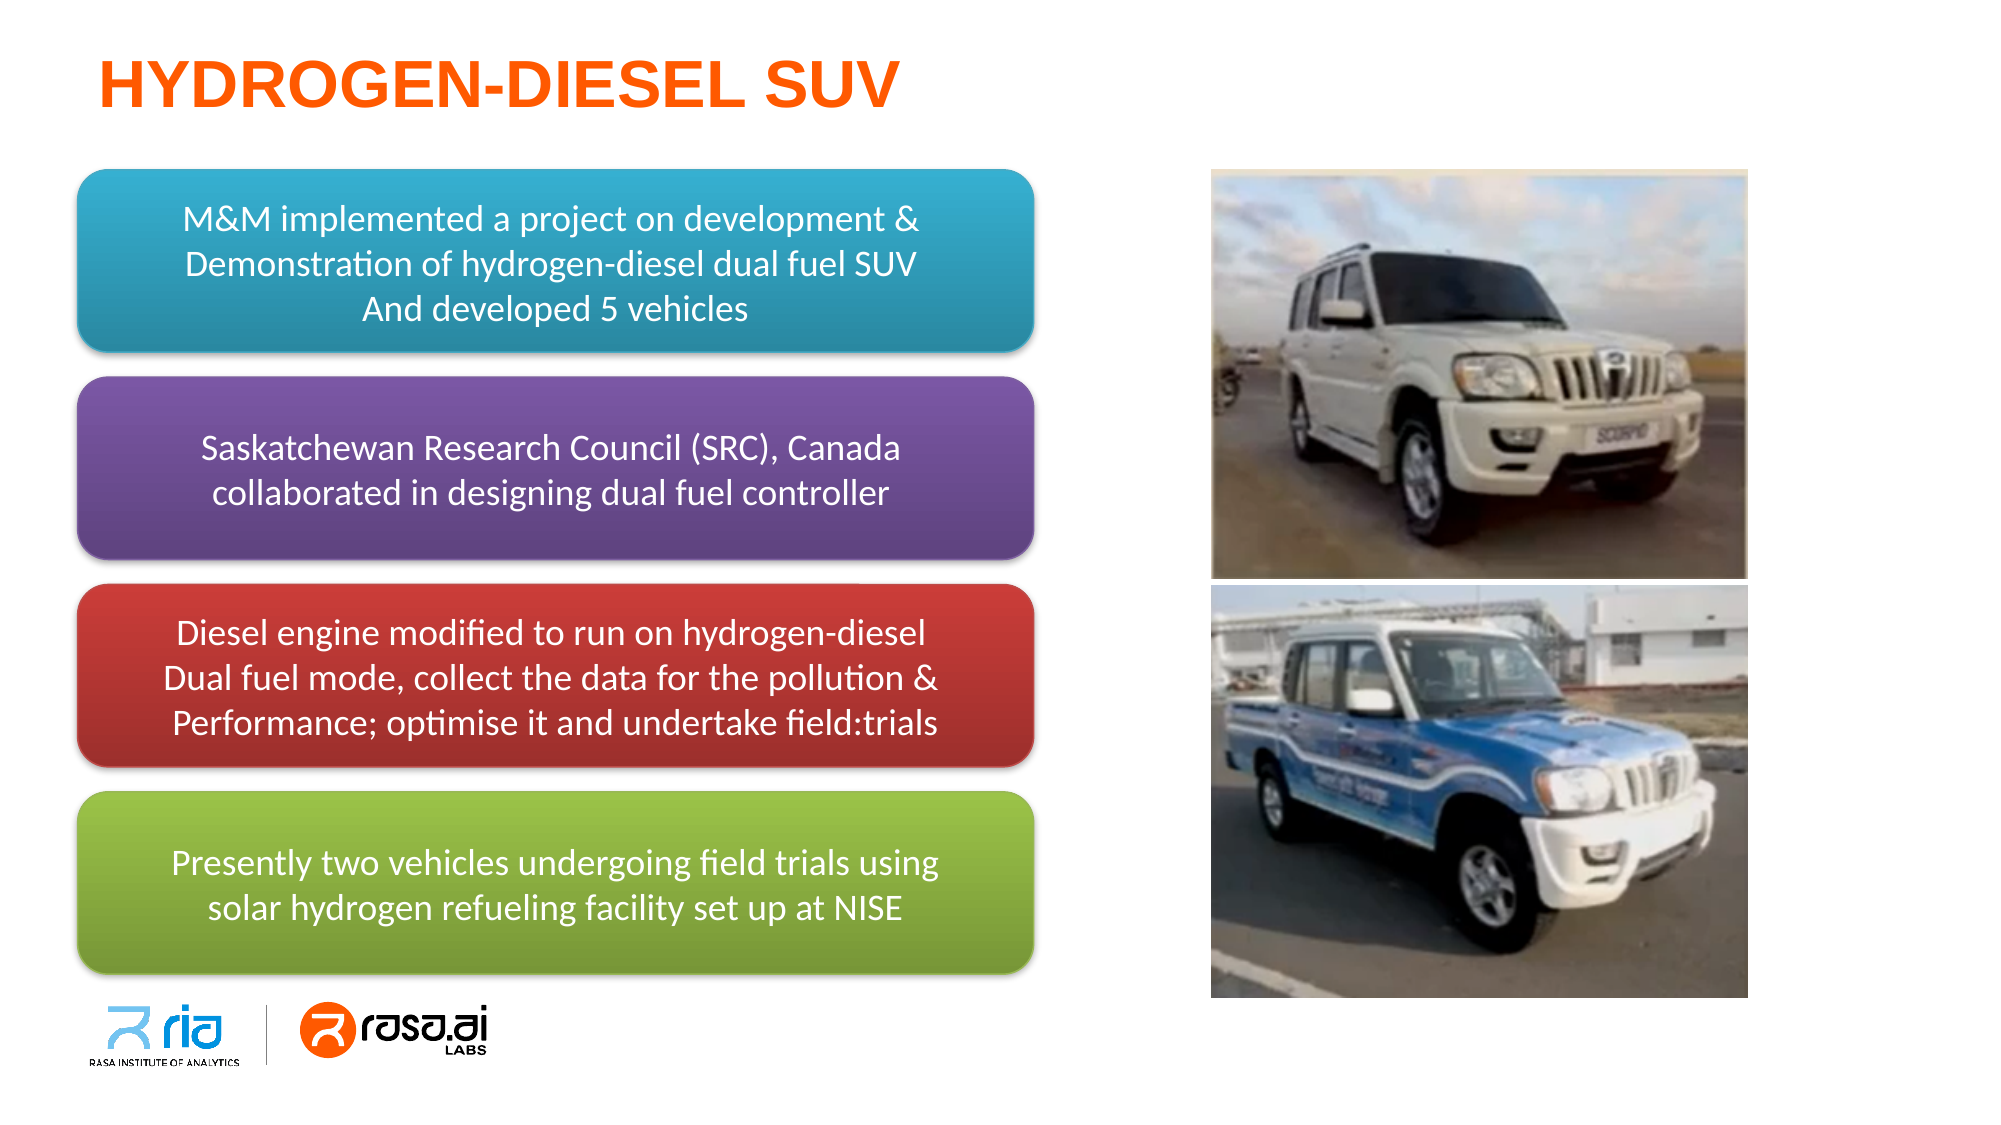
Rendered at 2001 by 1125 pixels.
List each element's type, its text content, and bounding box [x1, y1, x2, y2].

text_box Presently two vehicles undergoing field trials using solar hydrogen refueling facility set up at NISE [76, 791, 1035, 975]
title HYDROGEN-DIESEL SUV [98, 40, 1764, 122]
picture [1211, 585, 1749, 999]
picture [78, 992, 250, 1078]
text_box Diesel engine modified to run on hydrogen-diesel Dual fuel mode, collect the data for the pollution & Performance; optimise it and undertake field:trials [76, 583, 1035, 768]
picture [1211, 169, 1749, 579]
text_box M&M implemented a project on development & Demonstration of hydrogen-diesel dual fuel SUV And developed 5 vehicles [76, 169, 1035, 353]
text_box Saskatchewan Research Council (SRC), Canada collaborated in designing dual fuel controller [76, 376, 1035, 561]
